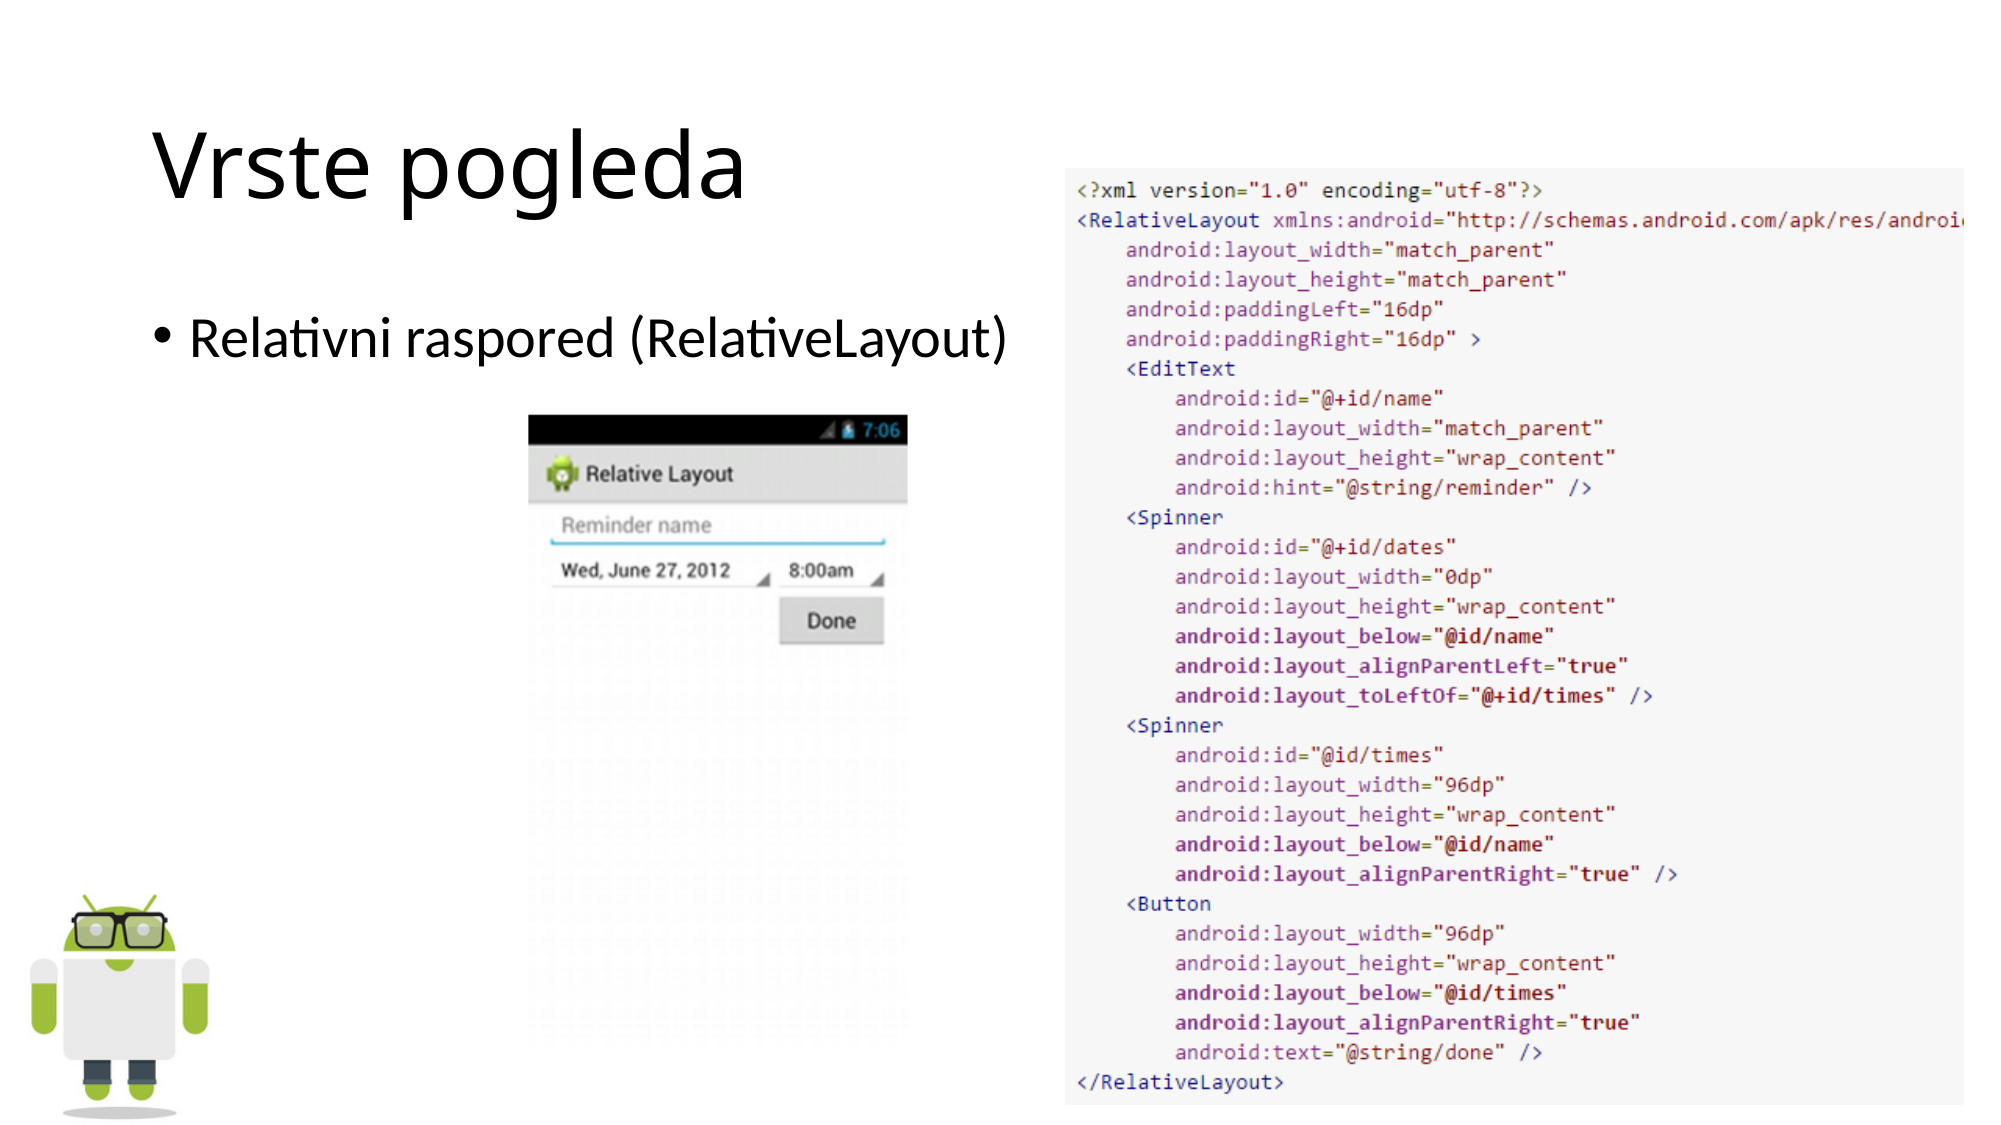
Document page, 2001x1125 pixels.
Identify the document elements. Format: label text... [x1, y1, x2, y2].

title Vrste pogleda [137, 59, 1863, 278]
list Relativni raspored (RelativeLayout) [137, 299, 1065, 1014]
picture [1065, 168, 1964, 1105]
picture [527, 412, 911, 1105]
picture [0, 885, 240, 1125]
